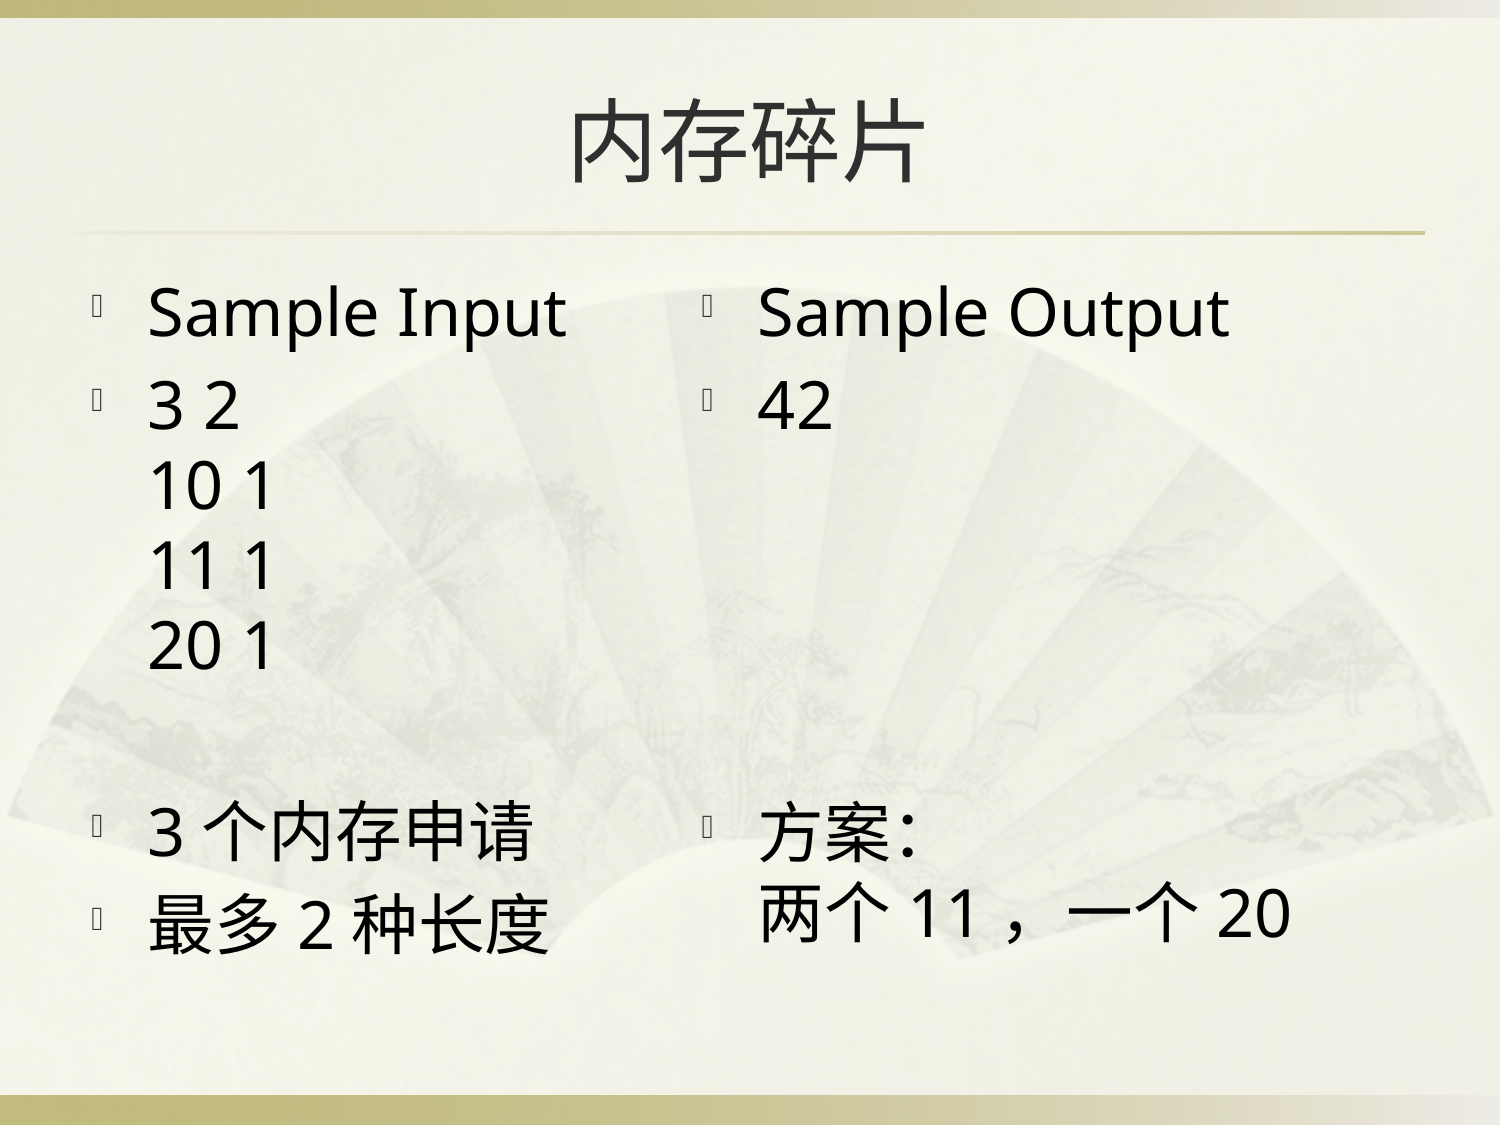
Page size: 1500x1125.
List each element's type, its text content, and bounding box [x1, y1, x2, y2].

list Sample Input 3 2 10 1 11 1 20 1 3个内存申请 最多2种长度 [76, 262, 686, 1032]
text_box Sample Output 42 方案： 两个11，一个20 [686, 262, 1400, 1032]
title 内存碎片 [75, 45, 1425, 233]
